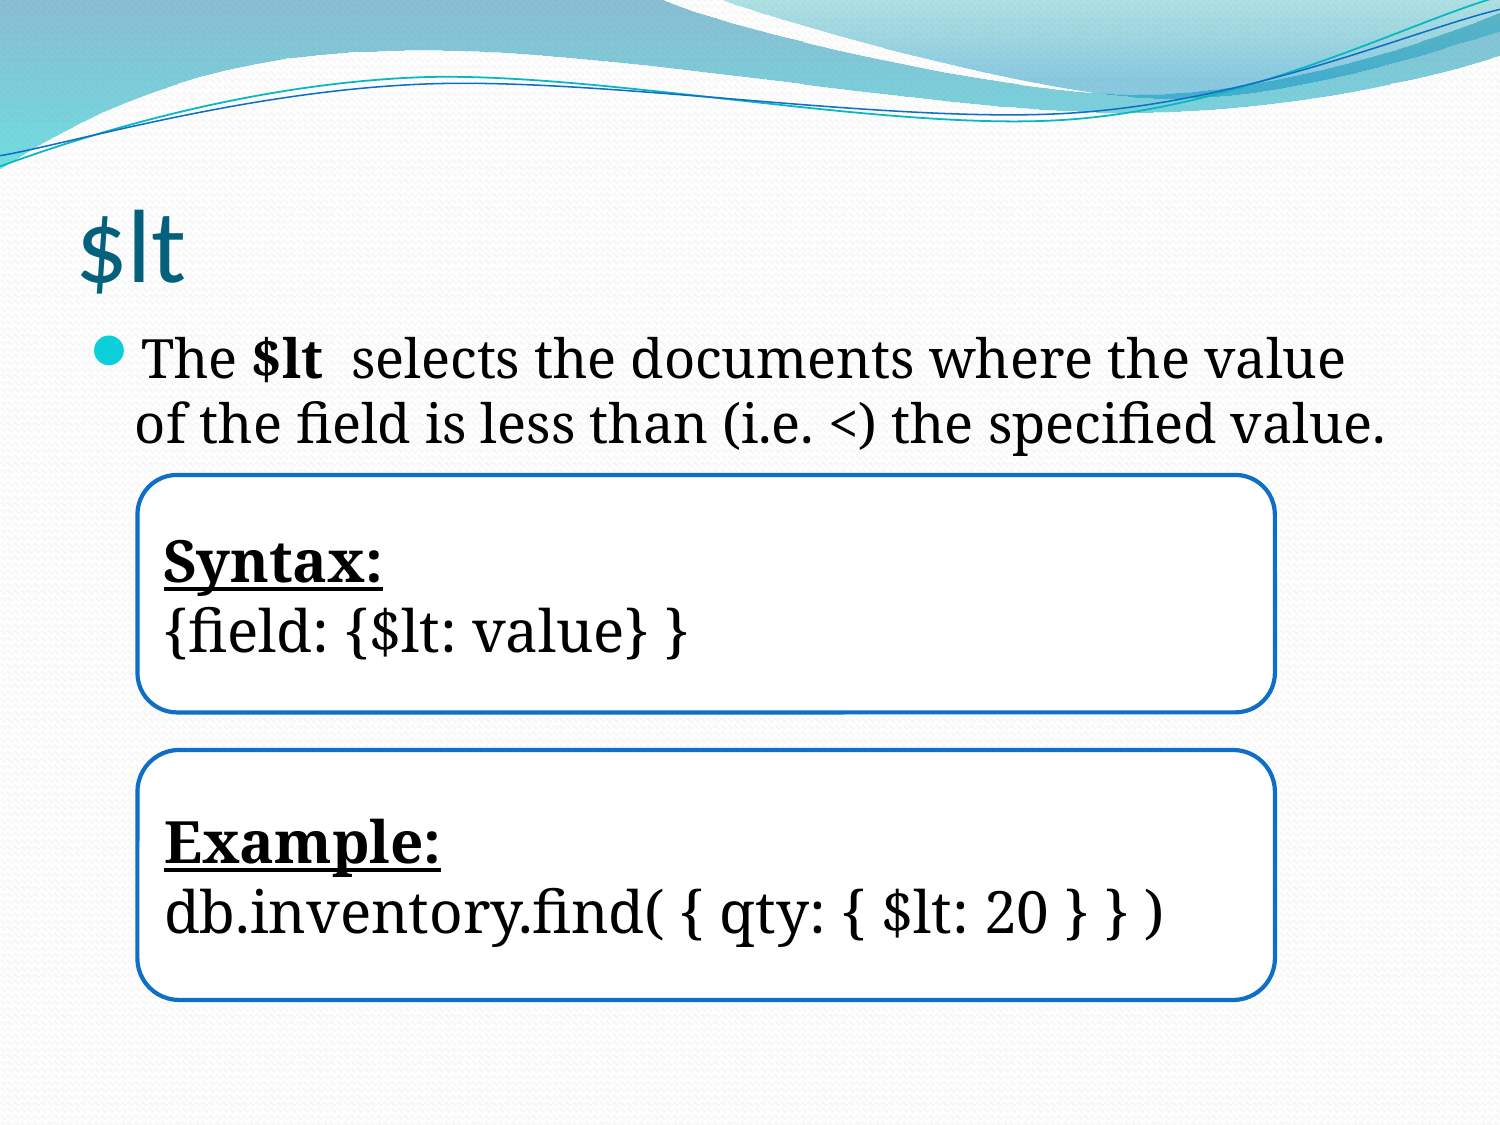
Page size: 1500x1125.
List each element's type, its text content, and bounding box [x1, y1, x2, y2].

text_box Example: db.inventory.find( { qty: { $lt: 20 } } ) [135, 747, 1278, 1003]
list The $lt selects the documents where the value of the field is less than (i.e. <) the specified value. [75, 317, 1425, 1038]
title $lt [75, 115, 1425, 303]
text_box Syntax: {field: {$lt: value} } [135, 472, 1278, 715]
